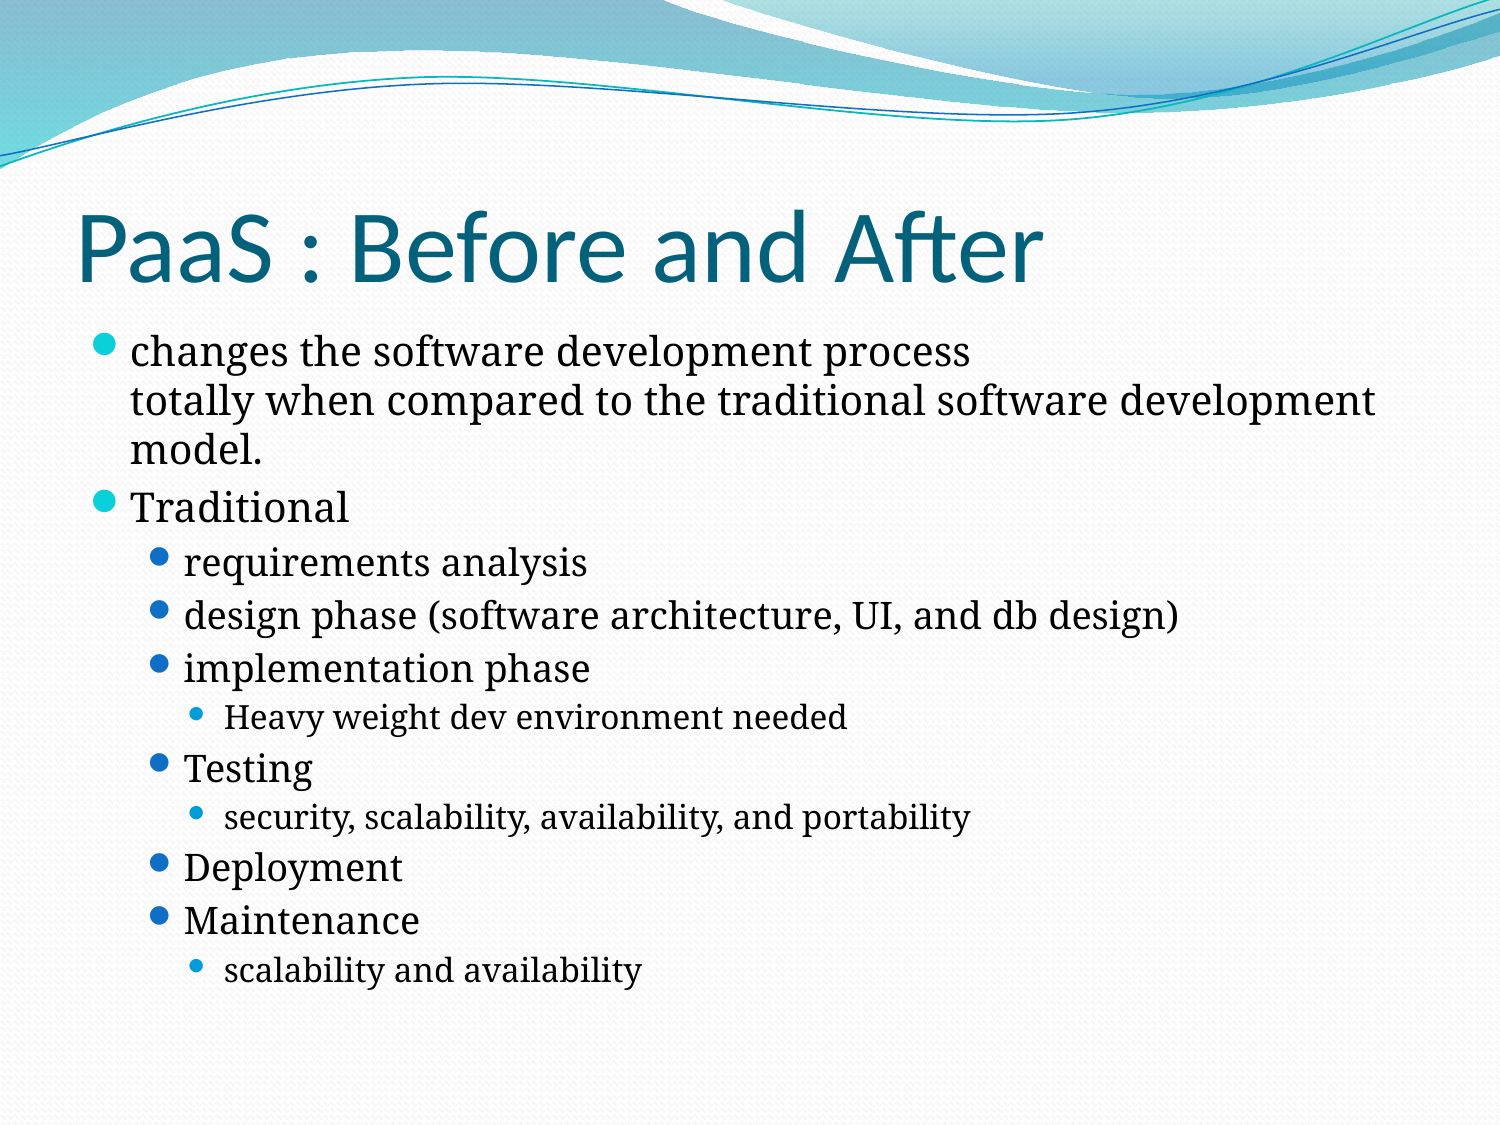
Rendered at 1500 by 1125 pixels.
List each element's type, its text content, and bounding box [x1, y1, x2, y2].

list changes the software development process totally when compared to the traditional software development model. Traditional requirements analysis design phase (software architecture, UI, and db design) implementation phase Heavy weight dev environment needed Testing security, scalability, availability, and portability Deployment Maintenance scalability and availability [75, 317, 1425, 1038]
title PaaS : Before and After [75, 115, 1425, 303]
